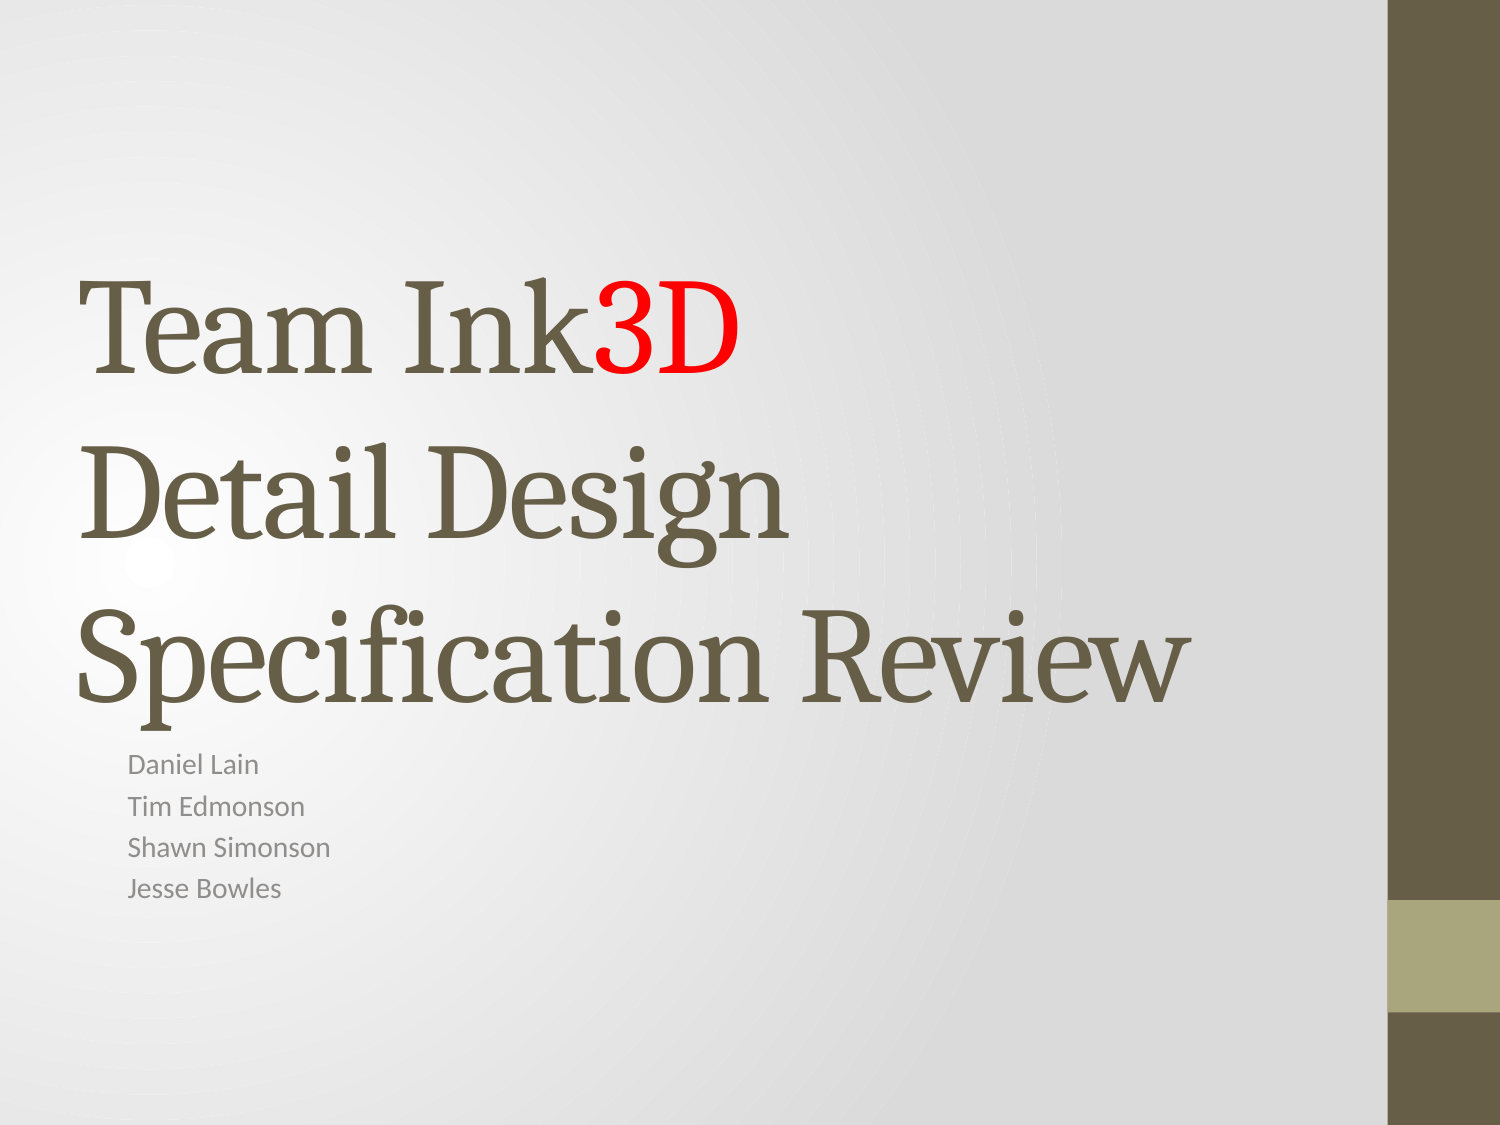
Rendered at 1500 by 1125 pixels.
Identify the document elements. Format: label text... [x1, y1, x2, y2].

title Team Ink3D Detail Design Specification Review [62, 312, 1350, 738]
subtitle Daniel Lain Tim Edmonson Shawn Simonson Jesse Bowles [112, 737, 1173, 913]
